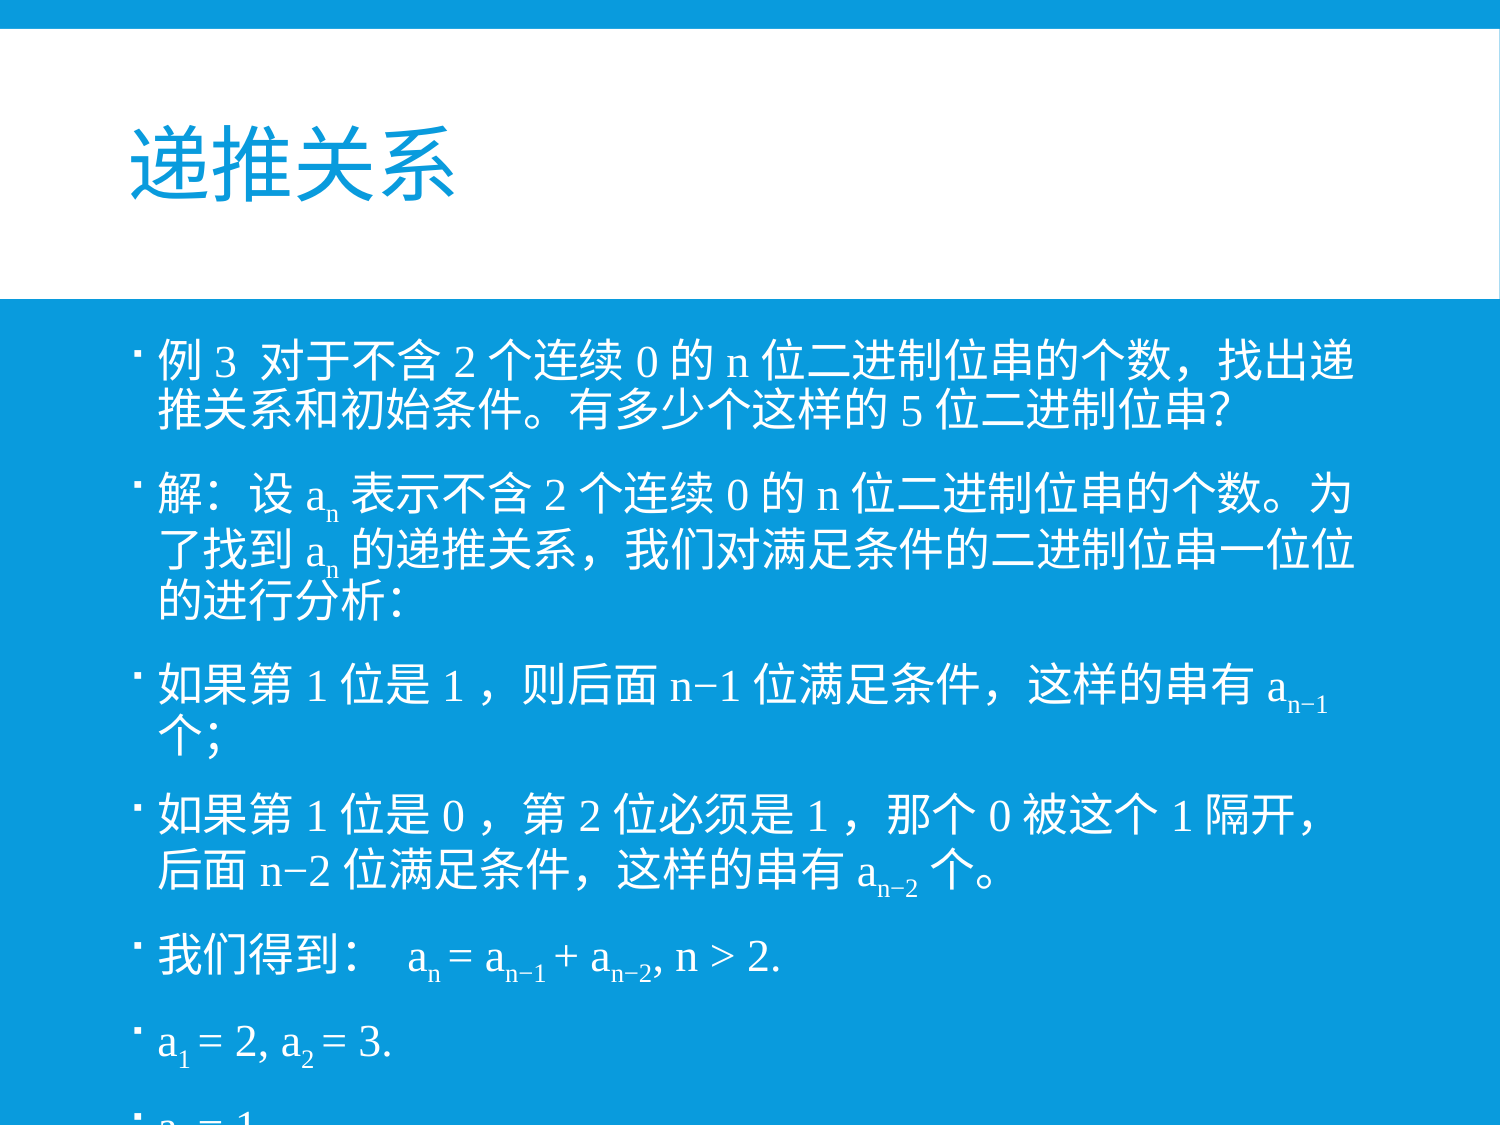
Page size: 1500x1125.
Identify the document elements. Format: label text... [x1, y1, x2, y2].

list 例3 对于不含2个连续0的n位二进制位串的个数，找出递推关系和初始条件。有多少个这样的5位二进制位串？ 解：设an表示不含2个连续0的n位二进制位串的个数。为了找到an的递推关系，我们对满足条件的二进制位串一位位的进行分析： 如果第1位是1，则后面n−1位满足条件，这样的串有an−1个； 如果第1位是0，第2位必须是1，那个0被这个1隔开，后面n−2位满足条件，这样的串有an−2个。 我们得到： an = an−1 + an−2, n > 2. a1 = 2, a2 = 3. a0 = 1. [112, 329, 1388, 1079]
picture [243, 1113, 248, 1125]
title 递推关系 [112, 46, 1388, 295]
